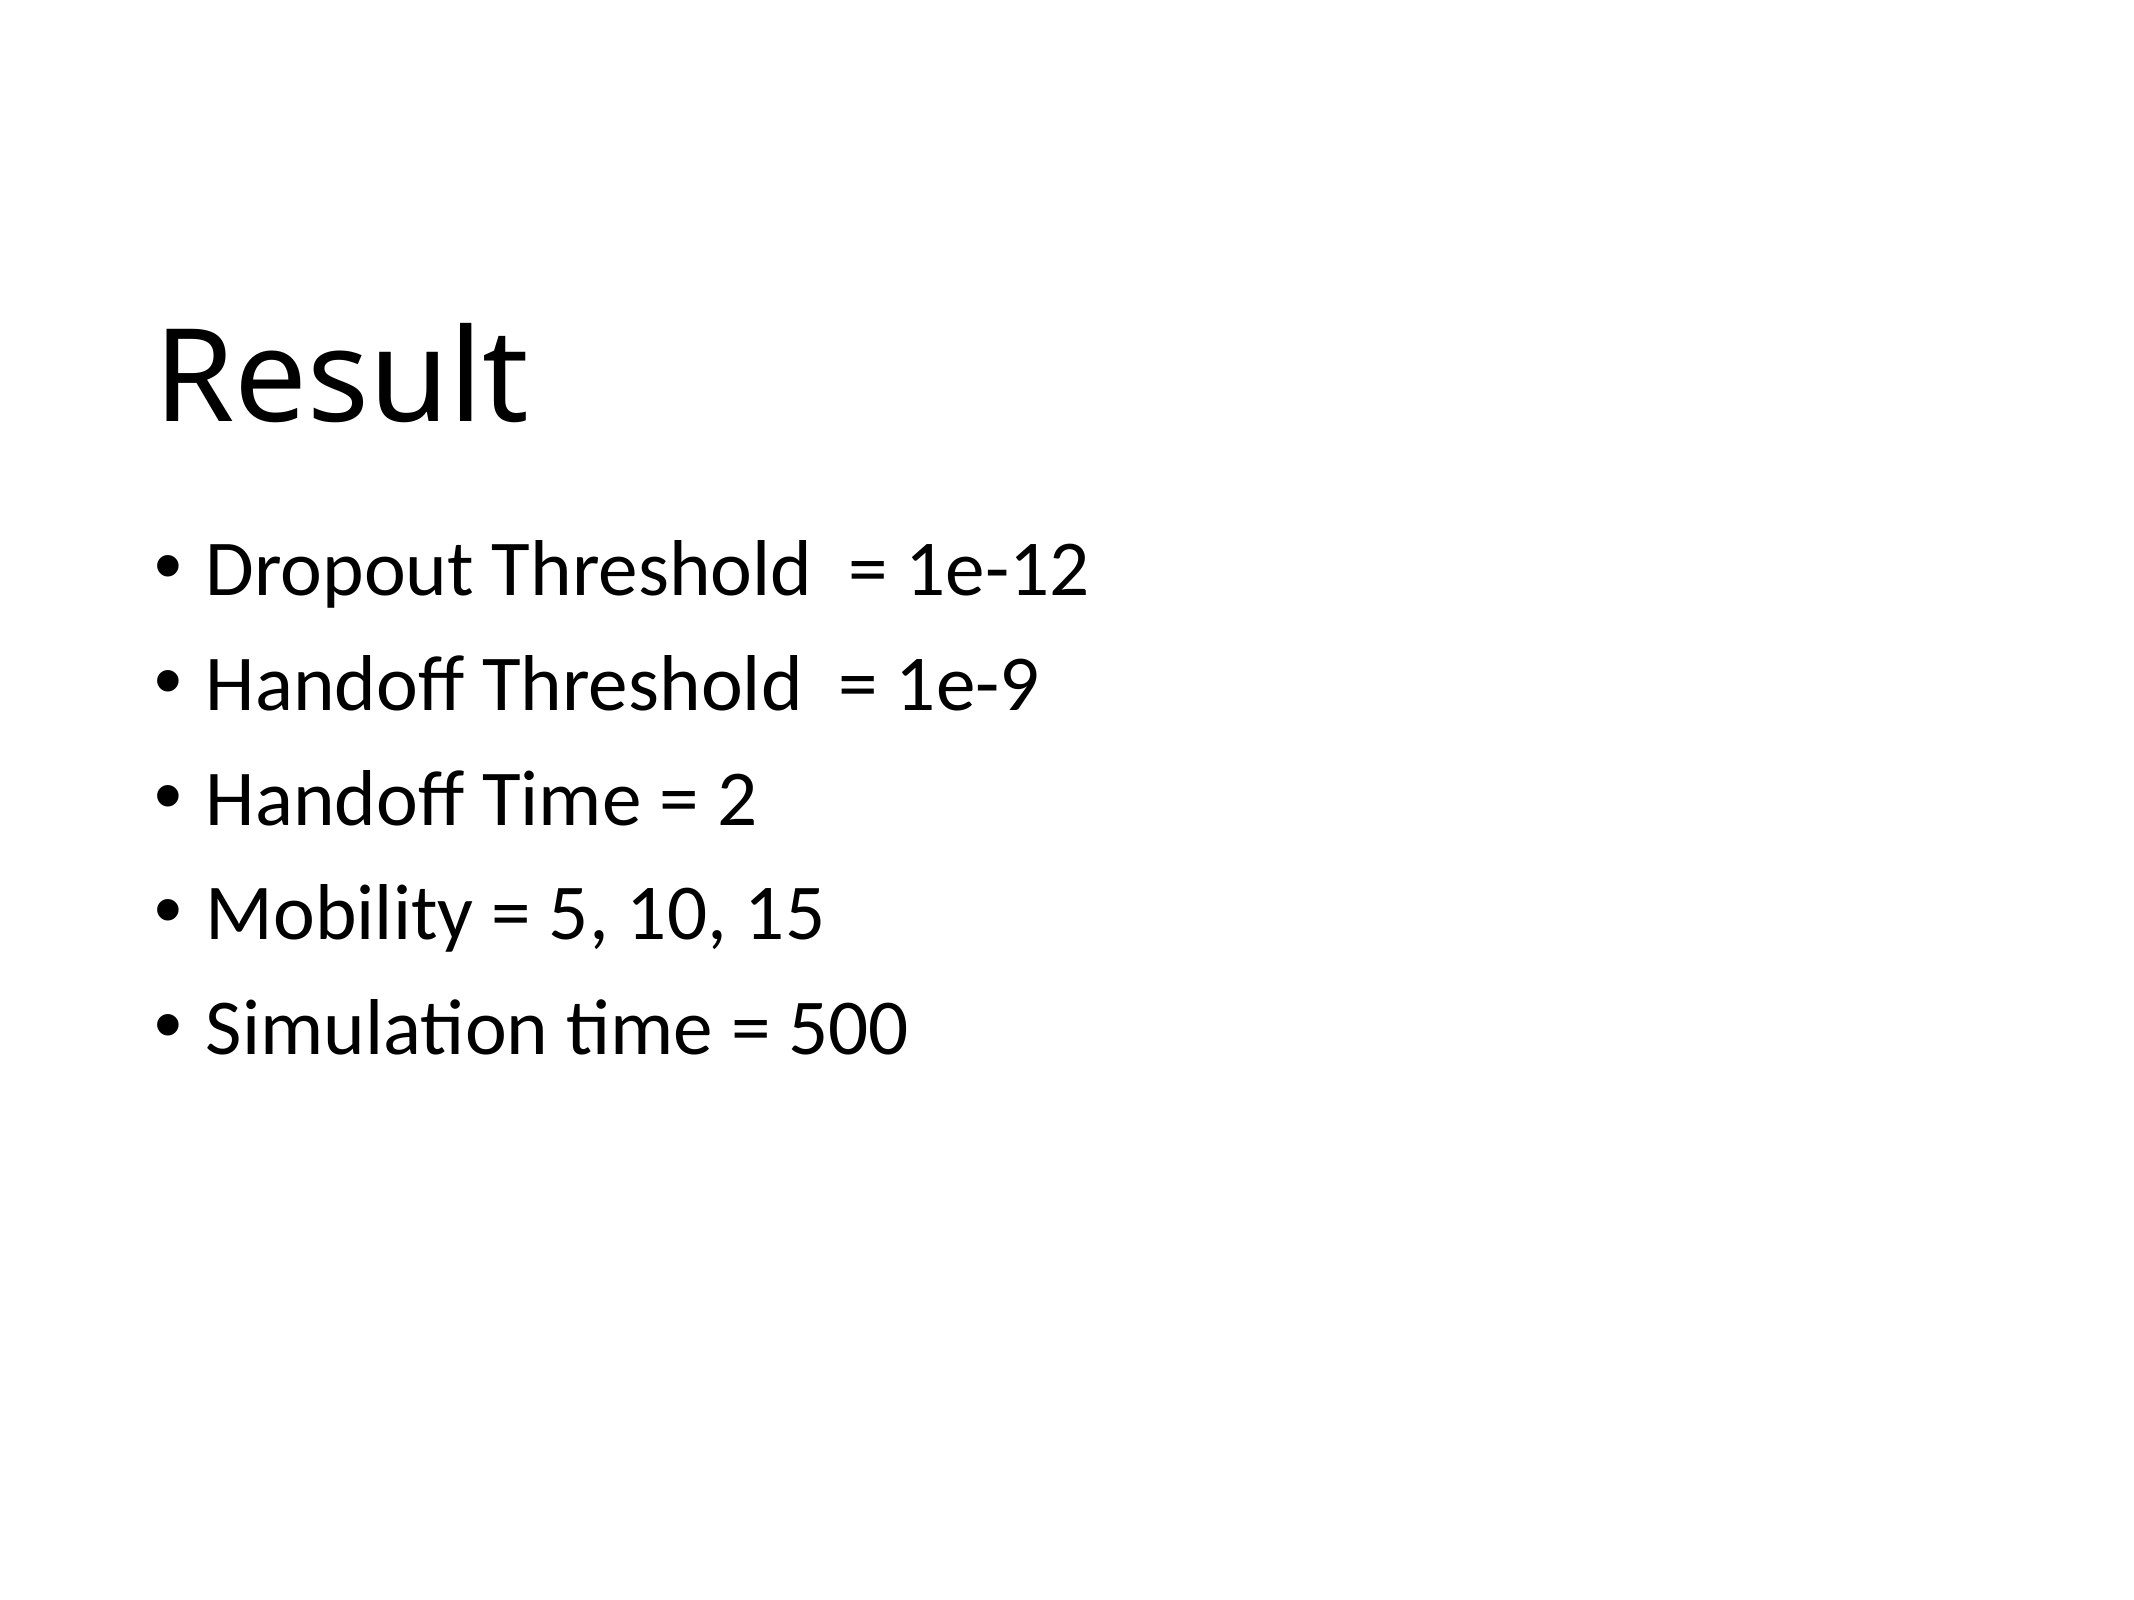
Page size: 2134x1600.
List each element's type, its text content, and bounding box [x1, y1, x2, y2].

title Result [146, 263, 1988, 497]
list Dropout Threshold = 1e-12 Handoff Threshold = 1e-9 Handoff Time = 2 Mobility = 5, 10, 15 Simulation time = 500 [146, 518, 1988, 1282]
